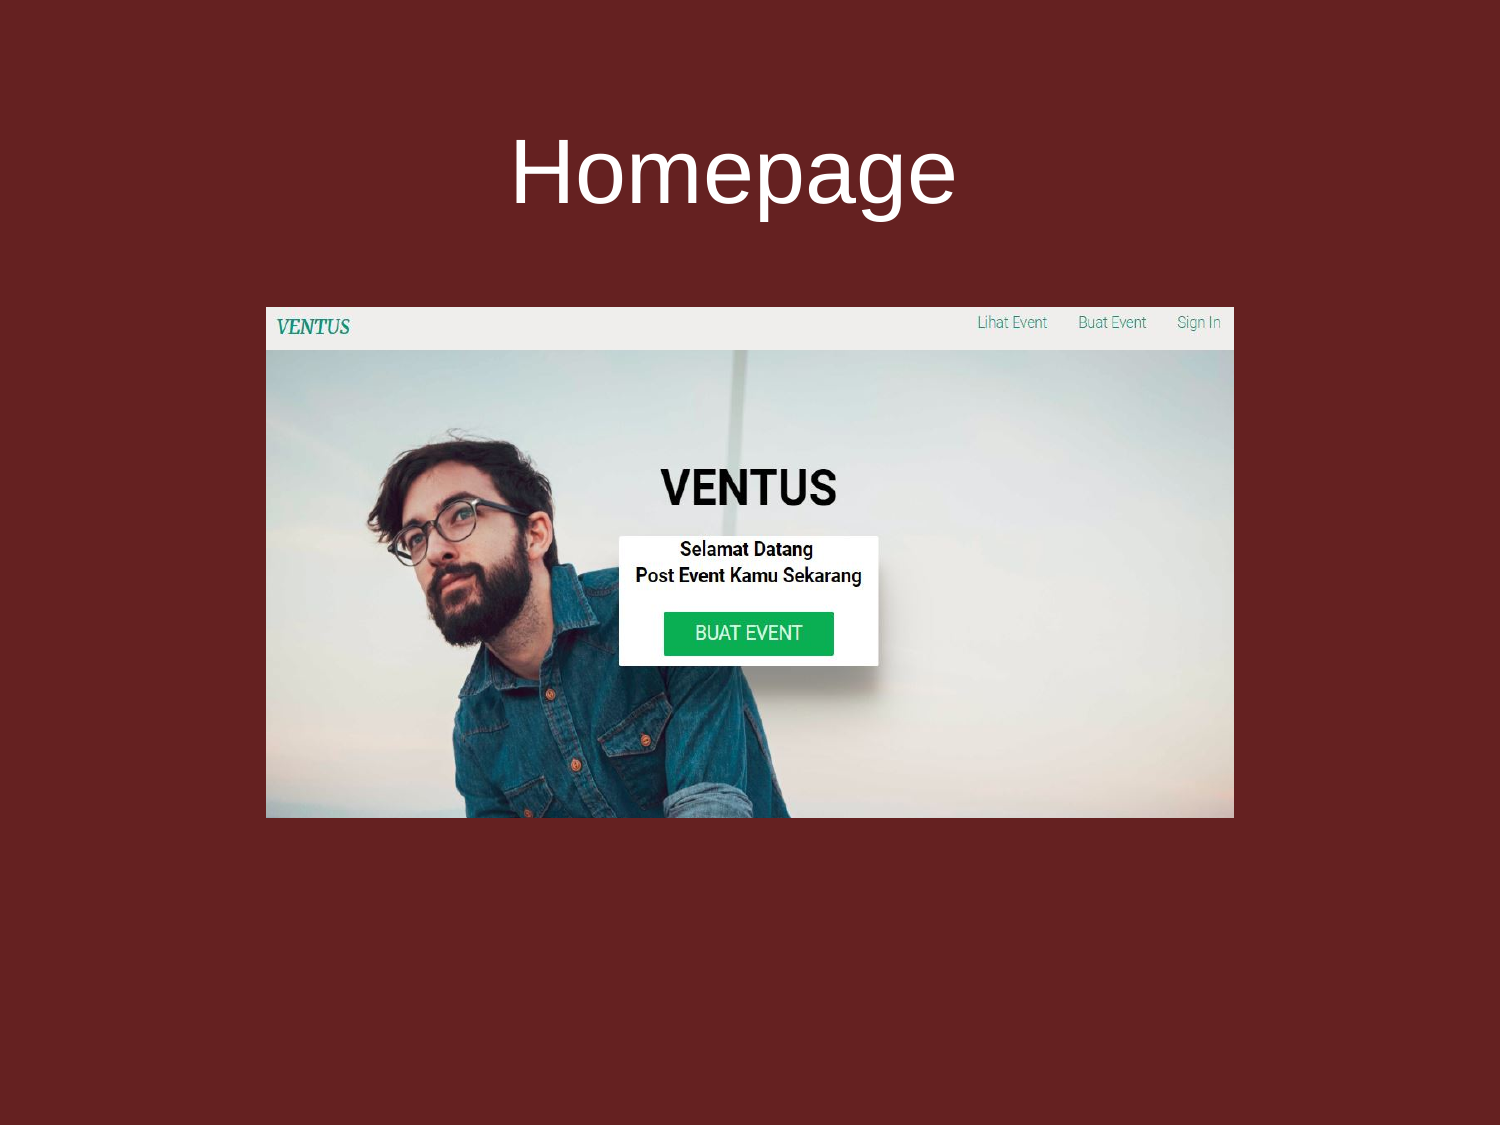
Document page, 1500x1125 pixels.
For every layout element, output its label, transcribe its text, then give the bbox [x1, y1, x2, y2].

title Homepage [59, 73, 1410, 261]
picture [265, 307, 1235, 818]
